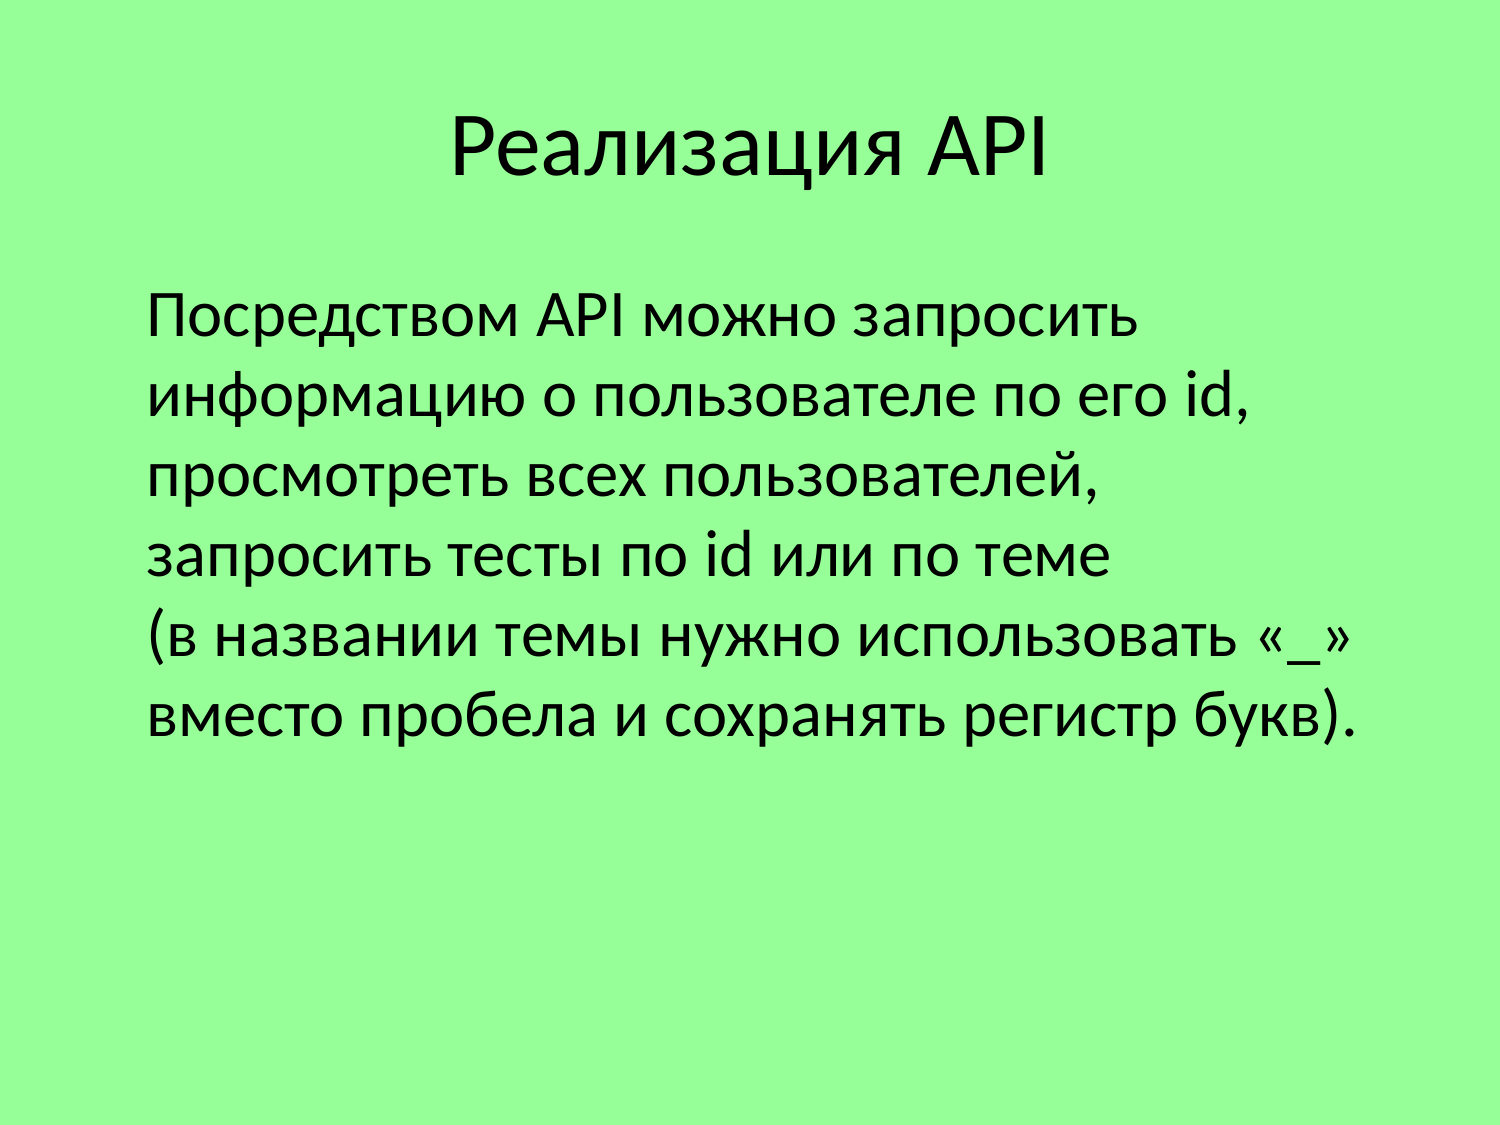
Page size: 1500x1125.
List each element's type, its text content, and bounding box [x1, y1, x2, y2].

list Посредством АРI можно запросить информацию о пользователе по его id, просмотреть всех пользователей, запросить тесты по id или по теме (в названии темы нужно использовать «_» вместо пробела и сохранять регистр букв). [75, 262, 1425, 1005]
title Реализация API [75, 45, 1425, 233]
